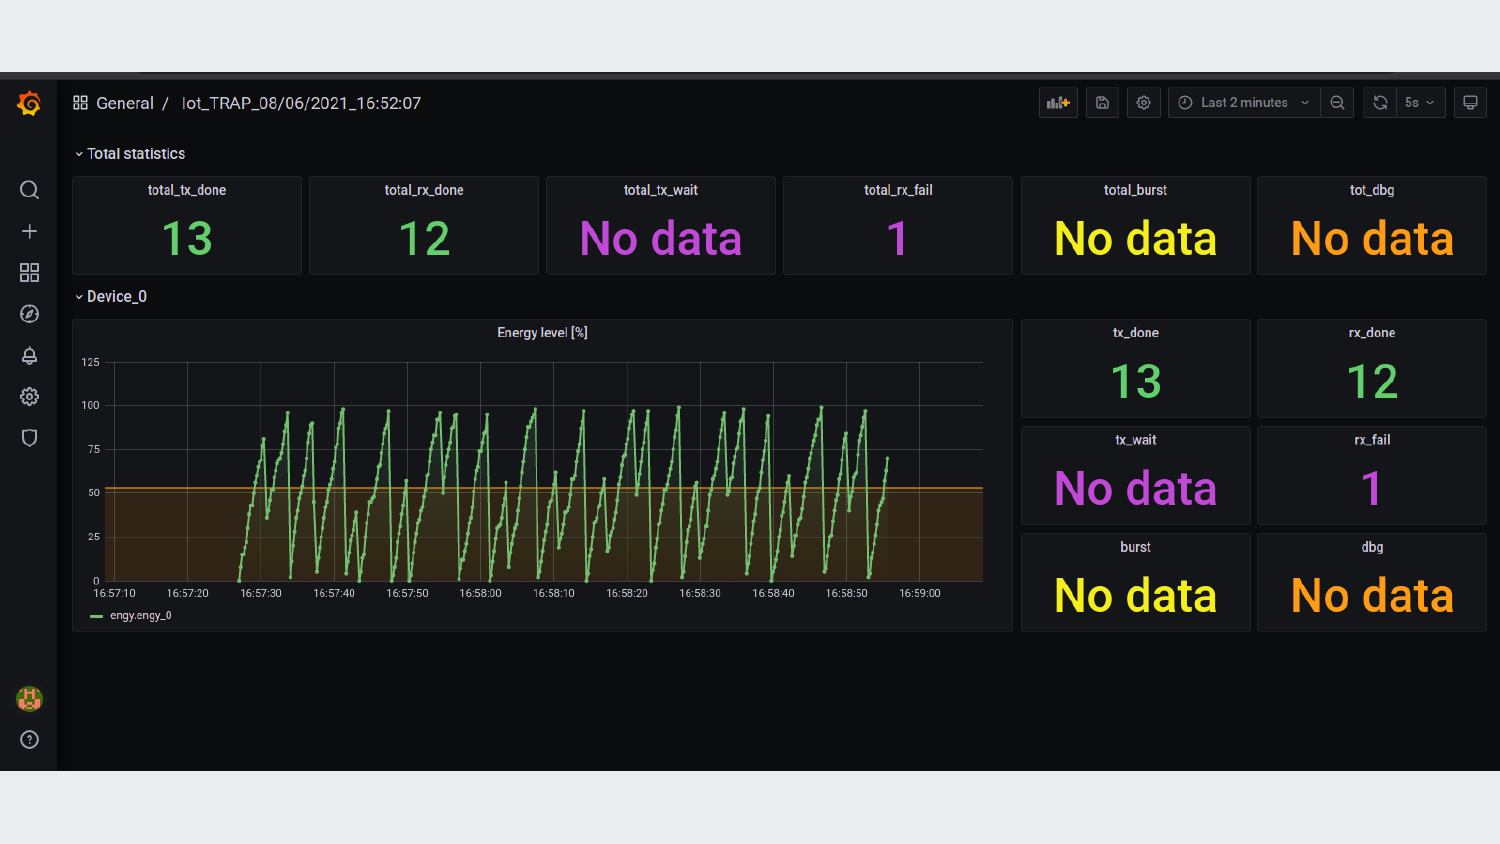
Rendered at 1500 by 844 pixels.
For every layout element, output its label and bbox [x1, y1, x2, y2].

picture [0, 72, 1500, 771]
